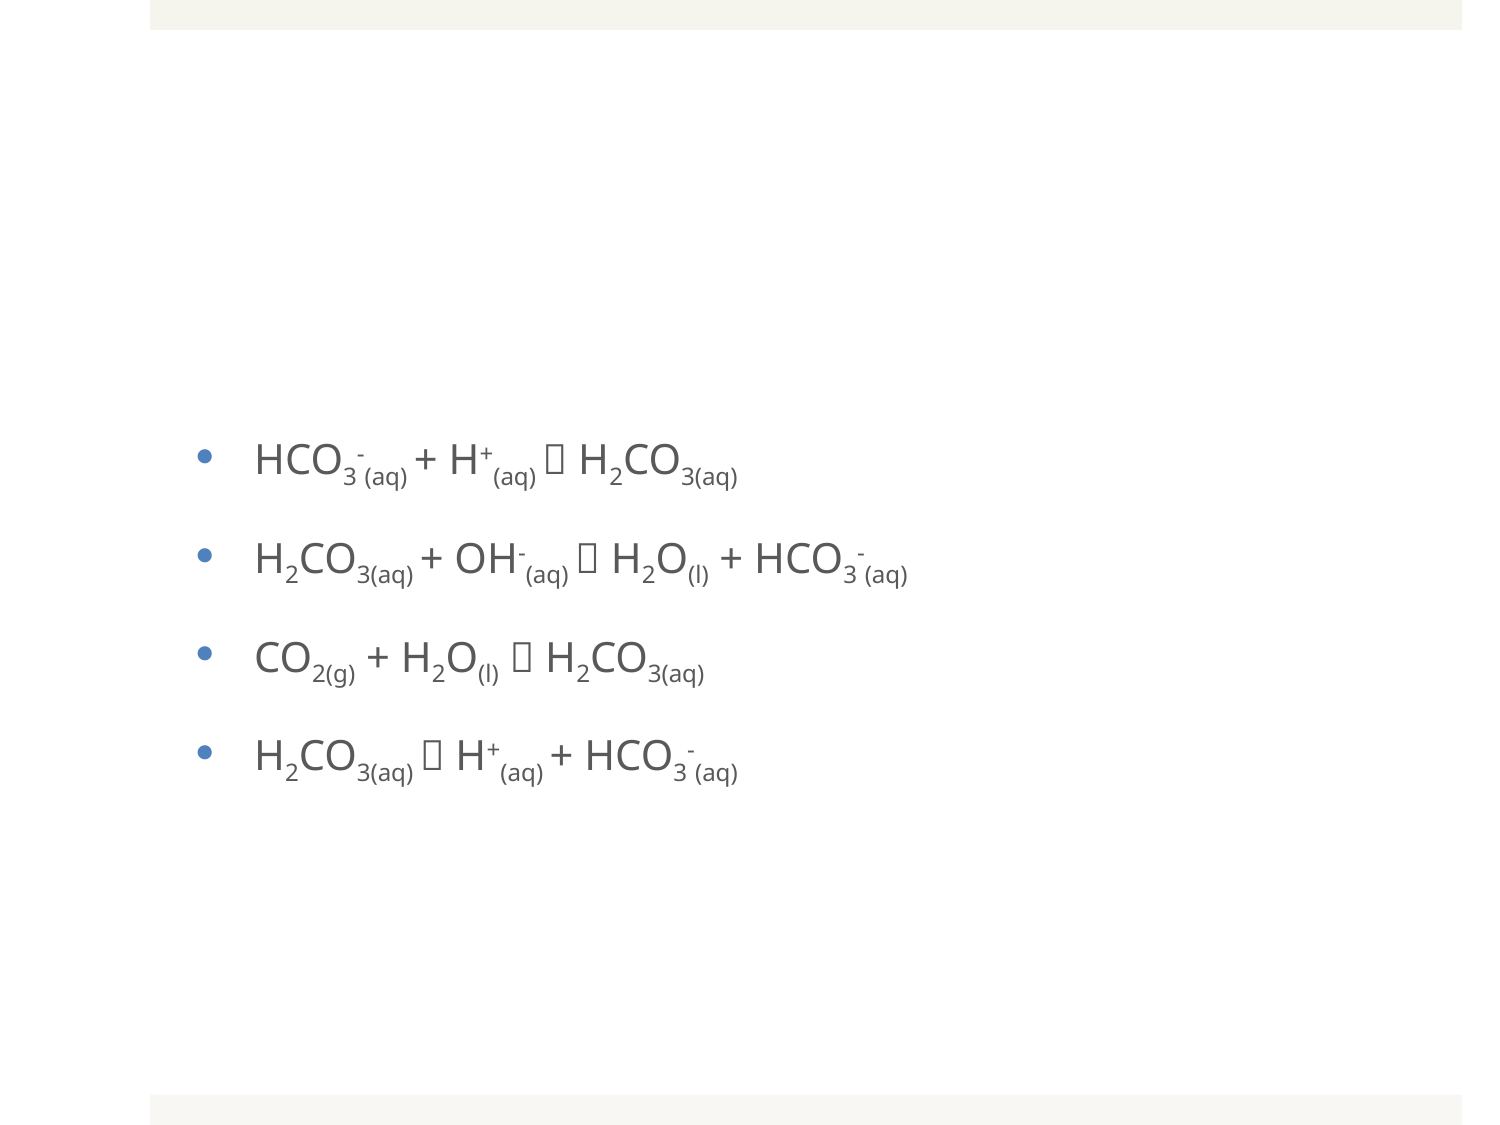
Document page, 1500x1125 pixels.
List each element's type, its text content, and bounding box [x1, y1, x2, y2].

list HCO3-(aq) + H+(aq)  H2CO3(aq) H2CO3(aq) + OH-(aq)  H2O(l) + HCO3-(aq) CO2(g) + H2O(l)  H2CO3(aq) H2CO3(aq)  H+(aq) + HCO3-(aq) [182, 425, 1432, 1028]
